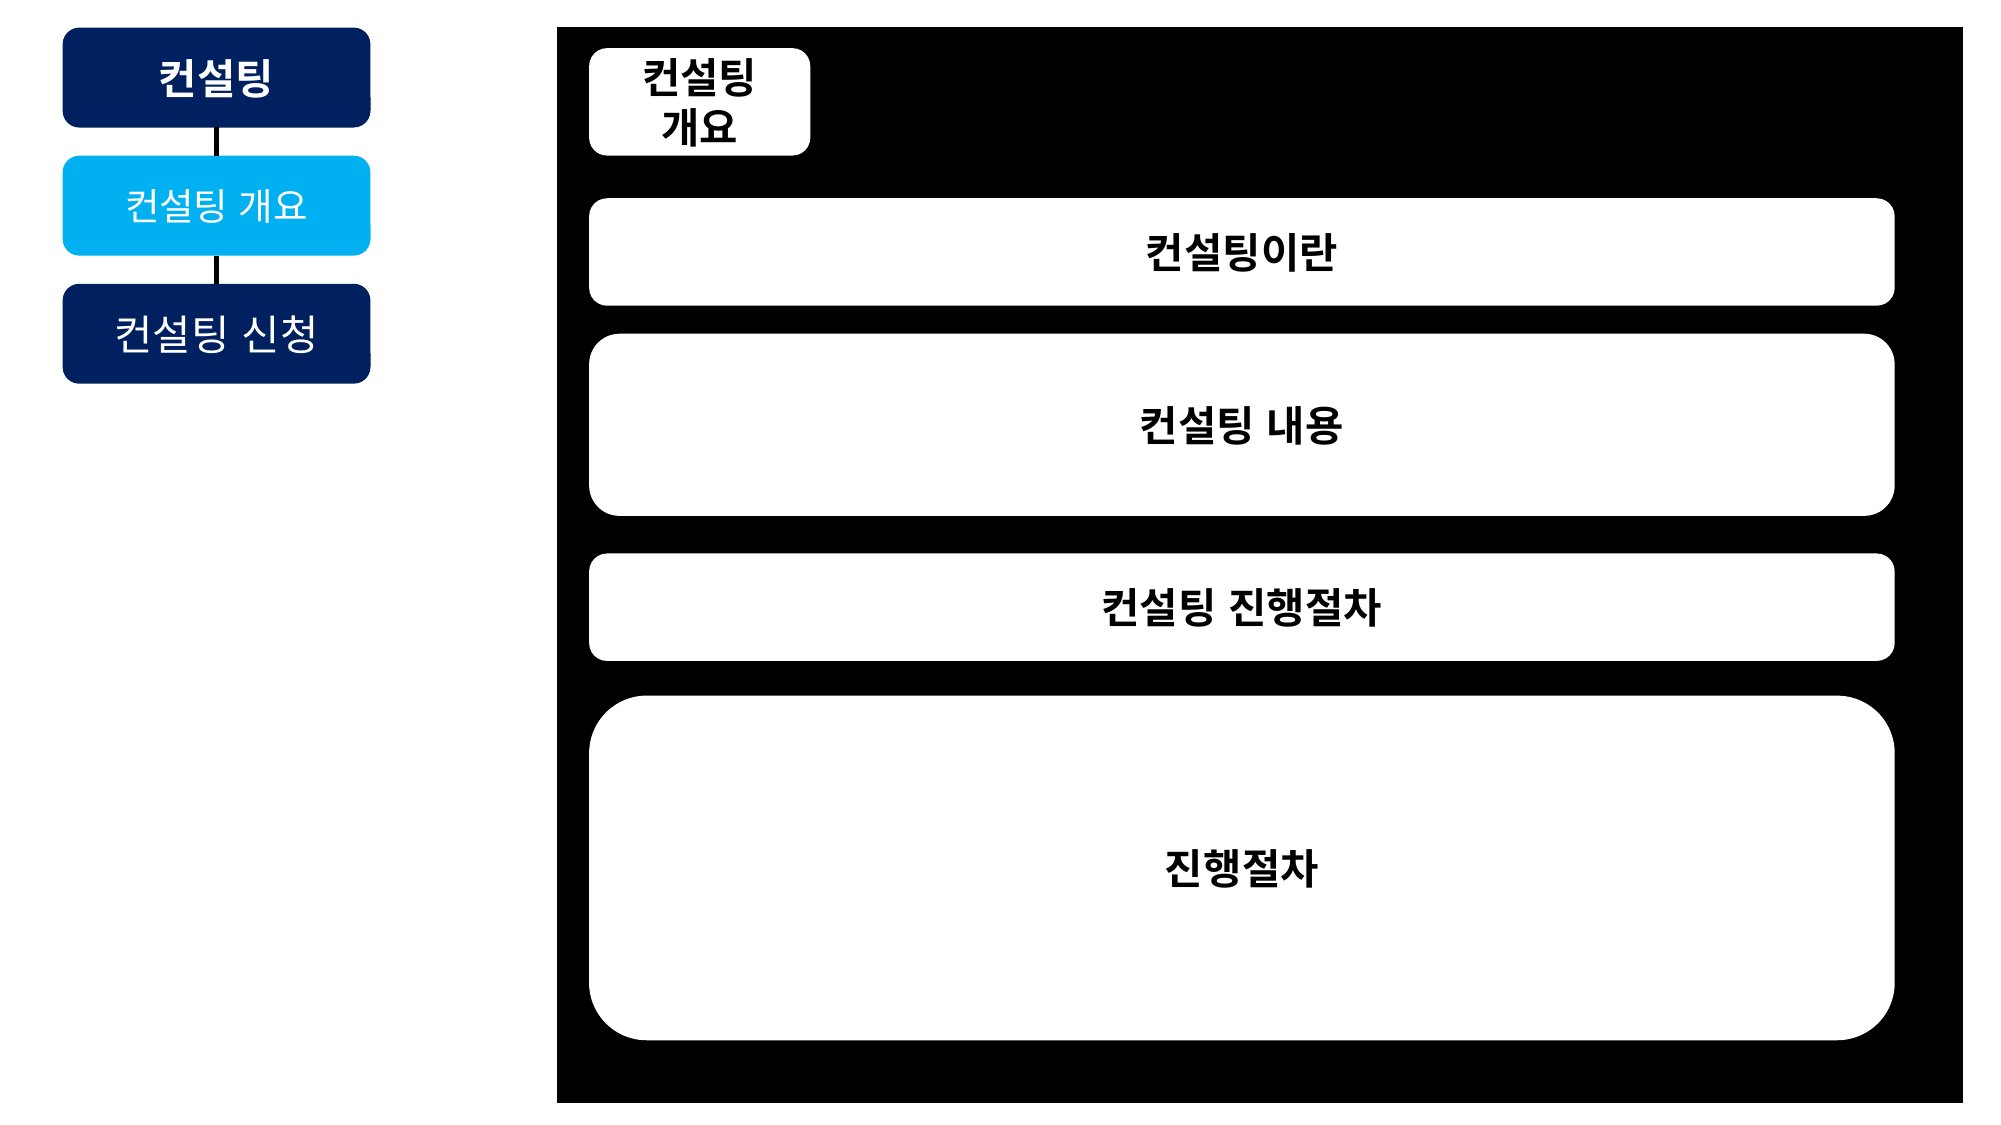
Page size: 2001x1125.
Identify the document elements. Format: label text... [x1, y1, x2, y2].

text_box 컨설팅 신청 [61, 282, 372, 385]
text_box 컨설팅 개요 [61, 154, 372, 257]
text_box [557, 27, 1963, 1103]
text_box 컨설팅 [61, 26, 372, 129]
text_box 컨설팅 진행절차 [588, 552, 1896, 662]
text_box 컨설팅 내용 [588, 332, 1896, 517]
text_box 진행절차 [588, 694, 1896, 1042]
text_box 컨설팅이란 [588, 197, 1896, 307]
text_box 컨설팅 개요 [588, 47, 812, 157]
